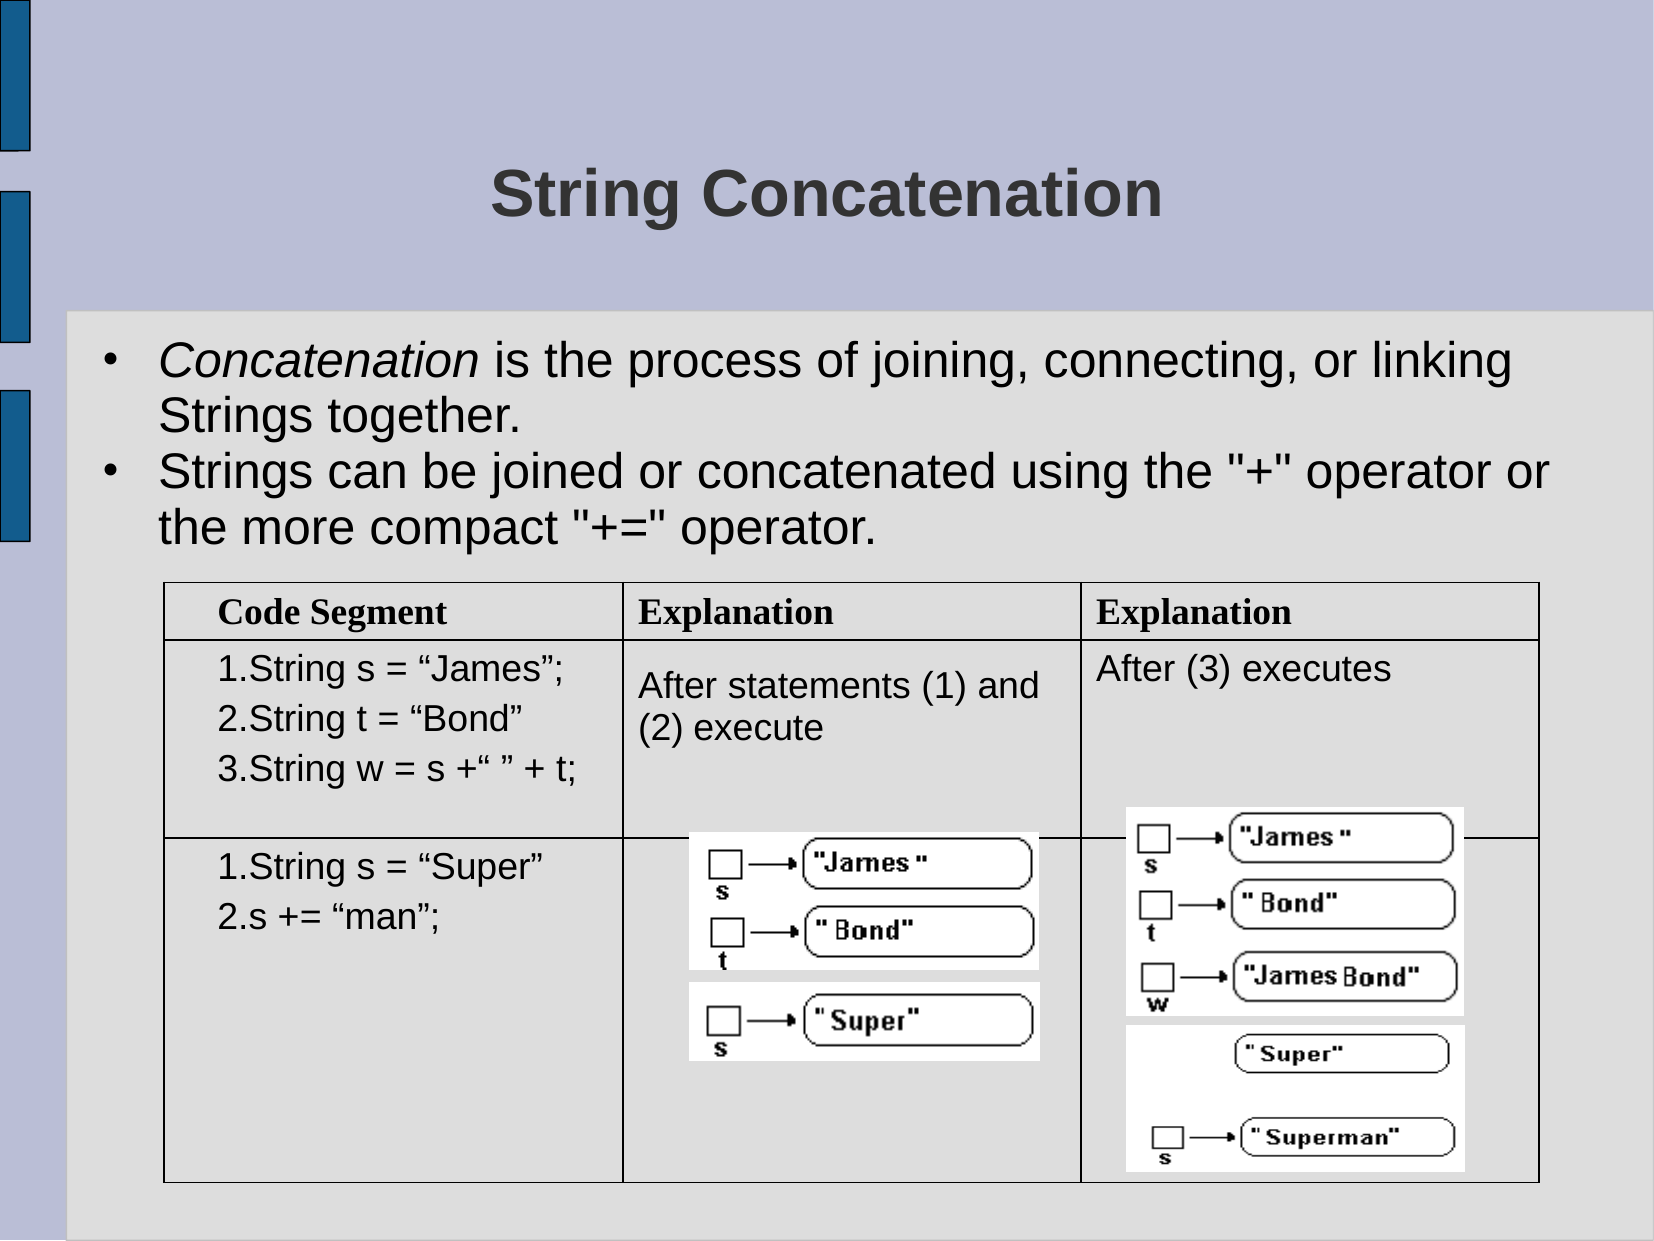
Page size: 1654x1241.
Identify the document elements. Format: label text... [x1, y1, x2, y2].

picture [1126, 1025, 1465, 1172]
table_cell String s = “Super” s += “man”; [165, 839, 622, 1182]
table_cell After (3) executes [1082, 641, 1538, 837]
table_header Explanation [1082, 583, 1538, 639]
title String Concatenation [121, 90, 1534, 298]
table_cell [624, 839, 1080, 1182]
table_cell [1082, 839, 1538, 1182]
table_cell String s = “James”; String t = “Bond” String w = s +“ ” + t; [165, 641, 622, 837]
table_header Explanation [624, 583, 1080, 639]
table_cell After statements (1) and (2) execute [624, 641, 1080, 837]
table_header Code Segment [165, 583, 622, 639]
picture [689, 832, 1039, 971]
picture [689, 982, 1040, 1062]
list Concatenation is the process of joining, connecting, or linking Strings together. Strings can be joined or concatenated using the "+" operator or the more compact "+=" operator. [101, 332, 1578, 571]
picture [1126, 807, 1464, 1016]
